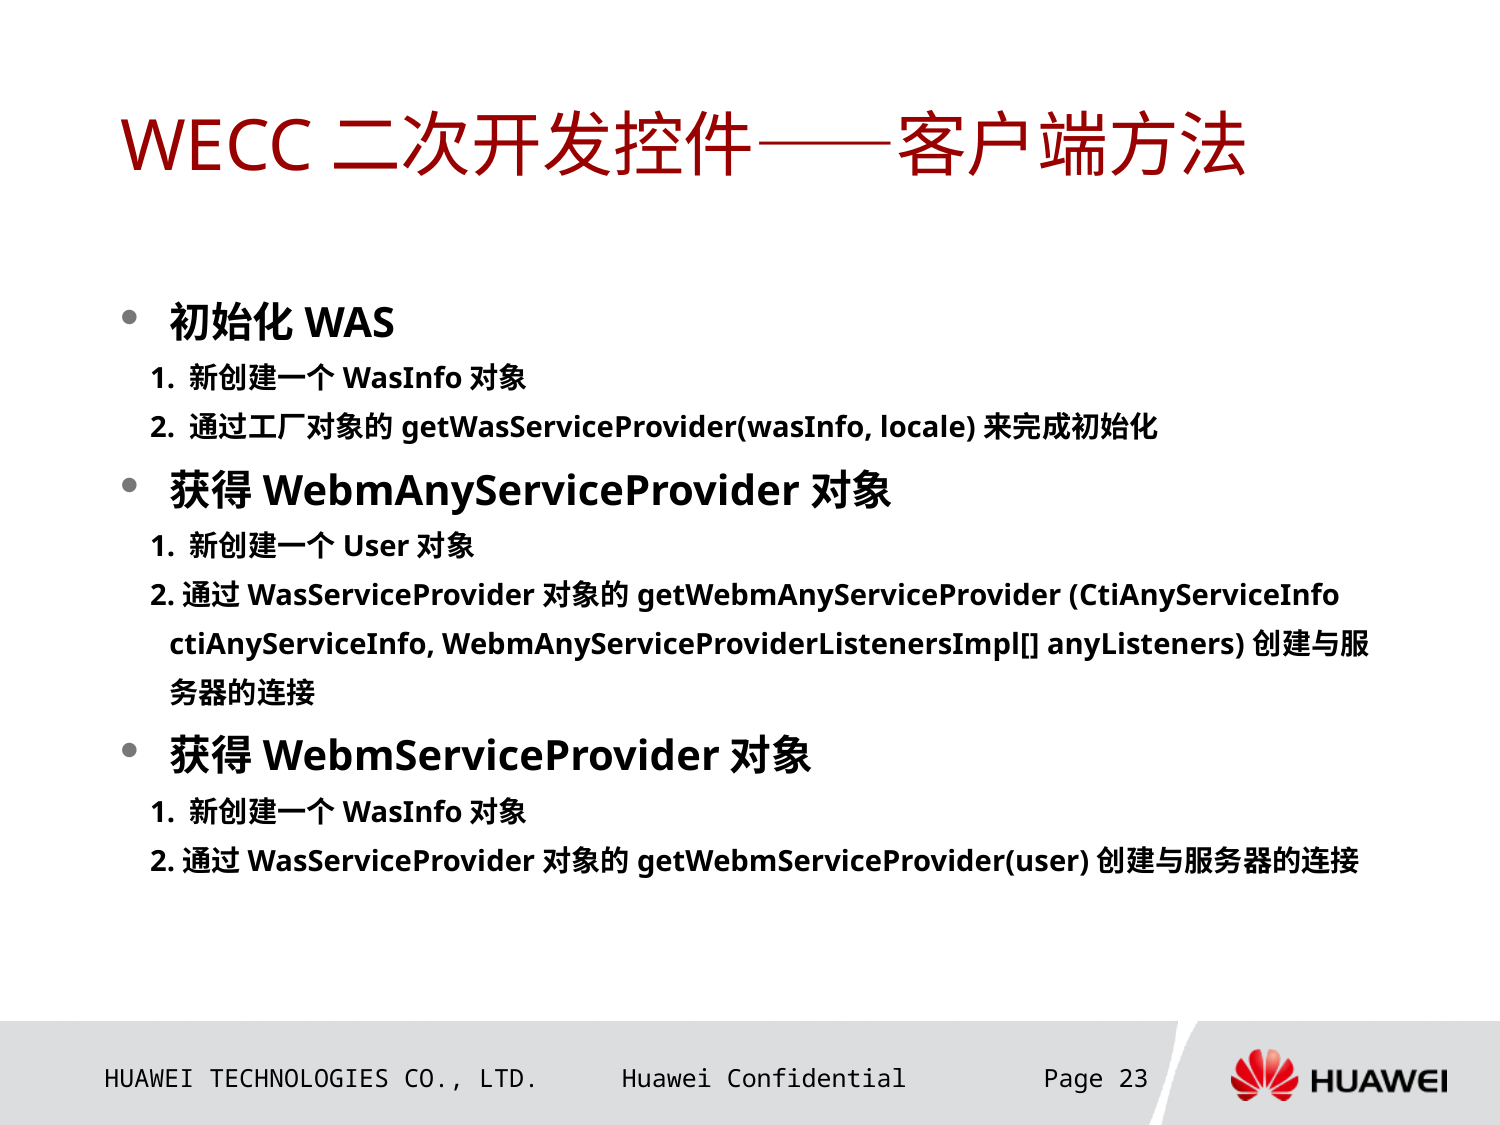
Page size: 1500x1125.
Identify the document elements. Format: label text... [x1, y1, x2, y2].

title WECC二次开发控件——客户端方法 [106, 70, 1378, 214]
slide_number Page 23 [1043, 1064, 1388, 1125]
list 初始化WAS 1. 新创建一个WasInfo对象 2. 通过工厂对象的getWasServiceProvider(wasInfo, locale)来完成初始化 获得WebmAnyServiceProvider对象 1. 新创建一个User对象 2.通过WasServiceProvider对象的getWebmAnyServiceProvider (CtiAnyServiceInfo ctiAnyServiceInfo, WebmAnyServiceProviderListenersImpl[] anyListeners)创建与服务器的连接 获得WebmServiceProvider对象 1. 新创建一个WasInfo对象 2.通过WasServiceProvider对象的getWebmServiceProvider(user)创建与服务器的连接 [106, 269, 1409, 958]
picture [0, 1021, 1500, 1125]
